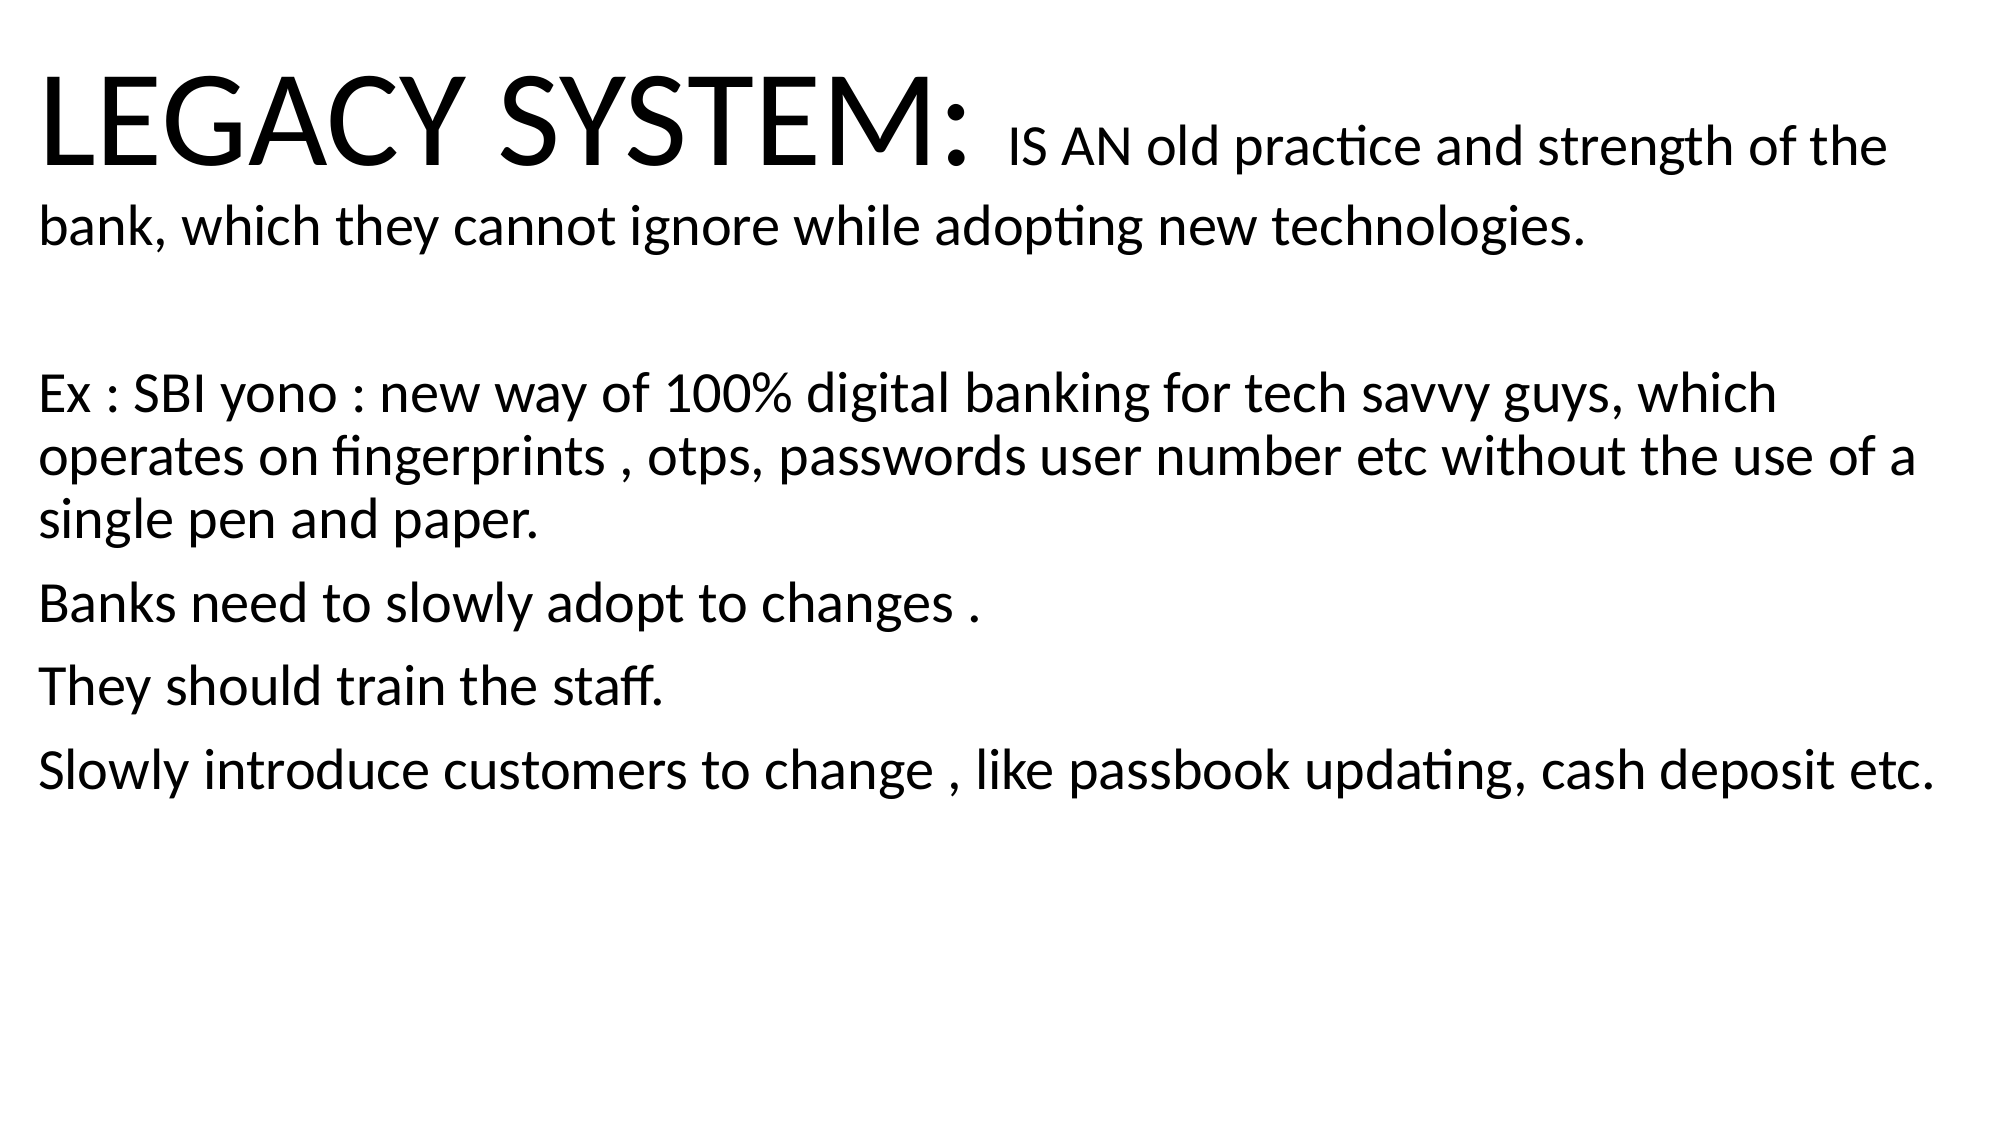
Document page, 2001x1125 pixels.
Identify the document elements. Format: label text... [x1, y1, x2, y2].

list LEGACY SYSTEM: IS AN old practice and strength of the bank, which they cannot ignore while adopting new technologies. Ex : SBI yono : new way of 100% digital banking for tech savvy guys, which operates on fingerprints , otps, passwords user number etc without the use of a single pen and paper. Banks need to slowly adopt to changes . They should train the staff. Slowly introduce customers to change , like passbook updating, cash deposit etc. [23, 39, 1964, 1090]
